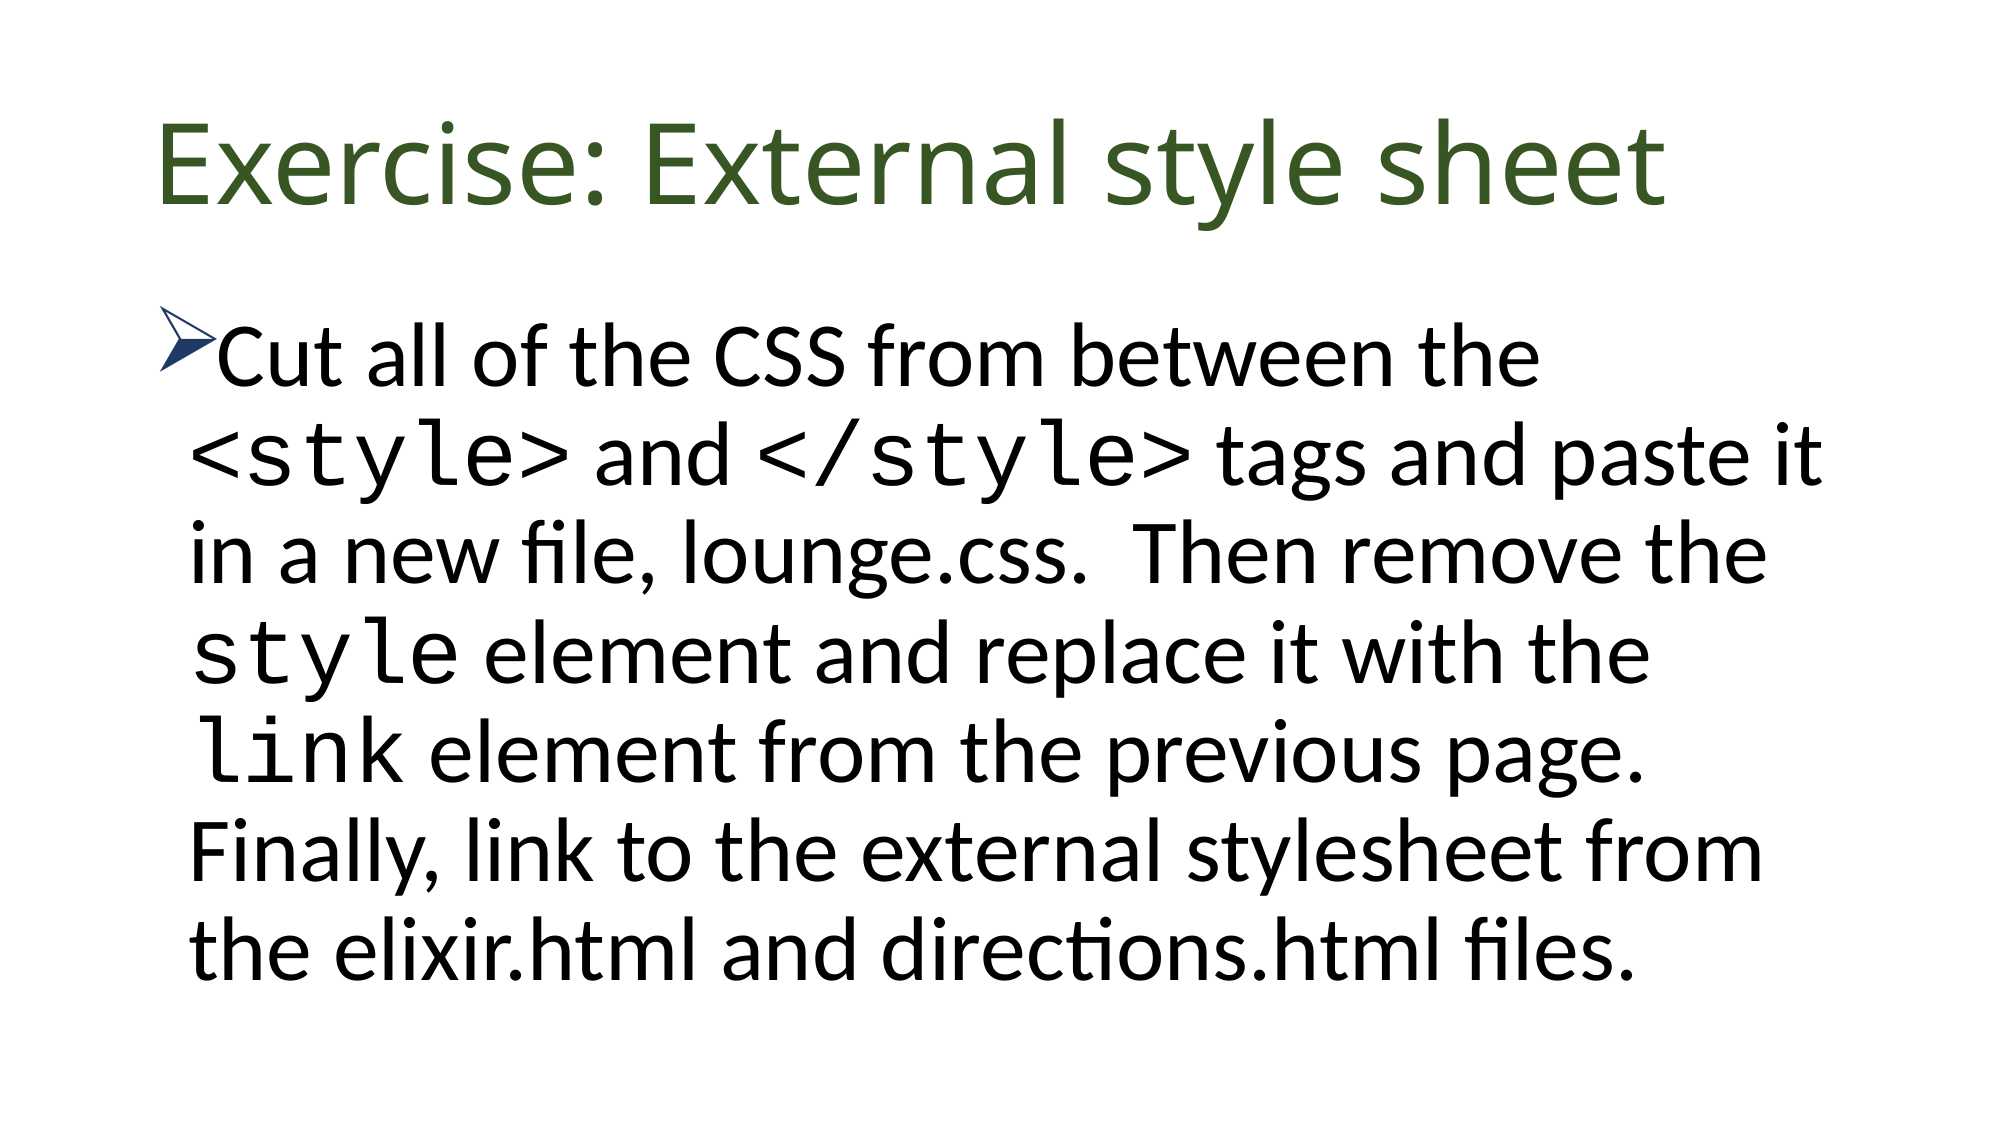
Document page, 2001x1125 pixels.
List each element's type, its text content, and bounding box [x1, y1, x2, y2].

title Exercise: External style sheet [137, 59, 1863, 278]
list Cut all of the CSS from between the <style> and </style> tags and paste it in a new file, lounge.css. Then remove the style element and replace it with the link element from the previous page. Finally, link to the external stylesheet from the elixir.html and directions.html files. [137, 299, 1863, 1014]
